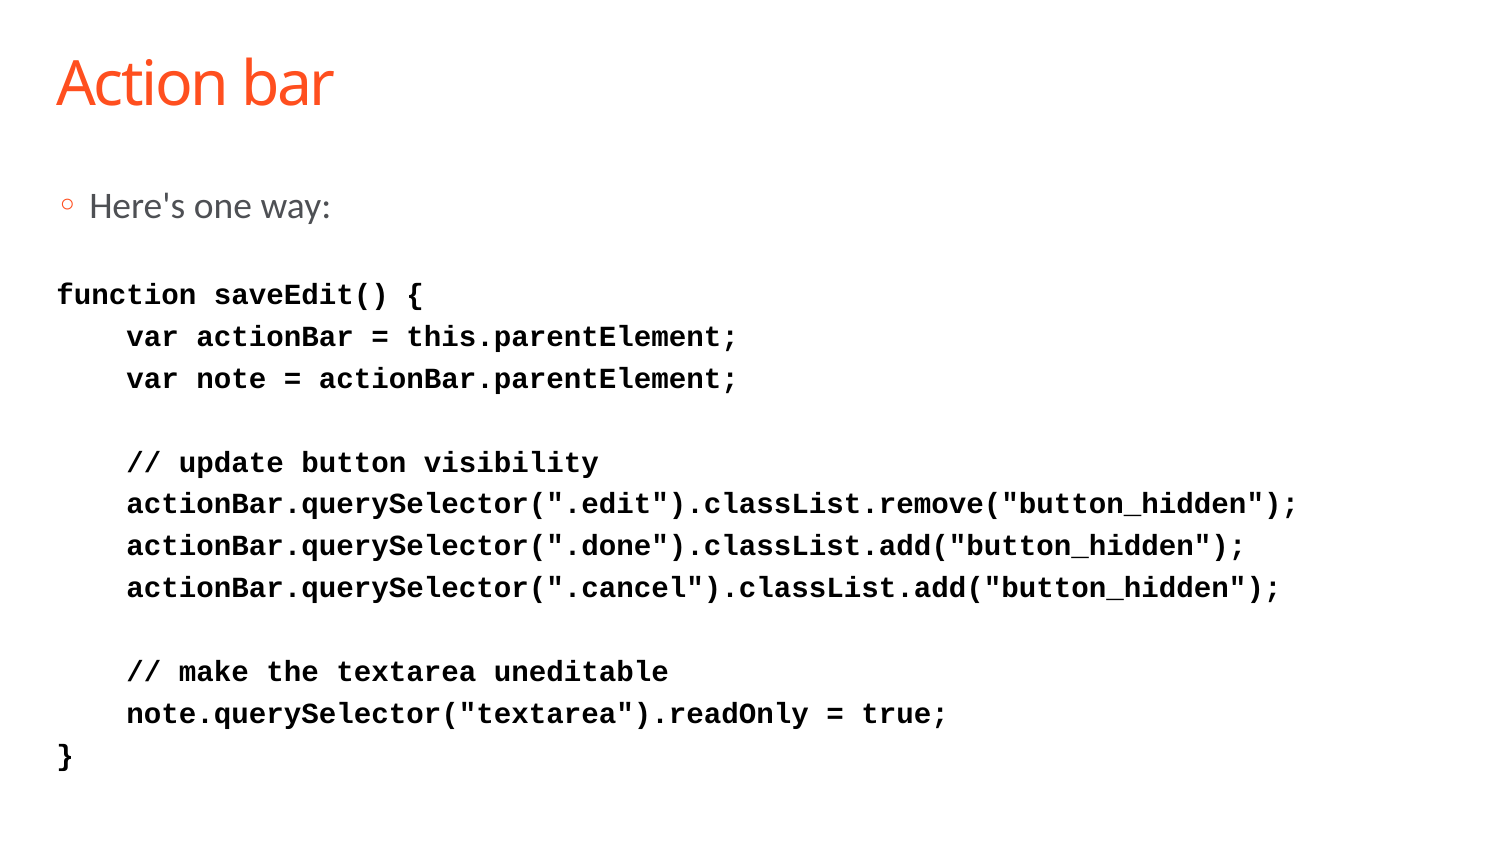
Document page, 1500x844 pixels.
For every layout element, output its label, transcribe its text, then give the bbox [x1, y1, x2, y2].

title Action bar [56, 51, 1444, 147]
list Here's one way: function saveEdit() { var actionBar = this.parentElement; var note = actionBar.parentElement; // update button visibility actionBar.querySelector(".edit").classList.remove("button_hidden"); actionBar.querySelector(".done").classList.add("button_hidden"); actionBar.querySelector(".cancel").classList.add("button_hidden"); // make the textarea uneditable note.querySelector("textarea").readOnly = true; } [56, 147, 1470, 809]
